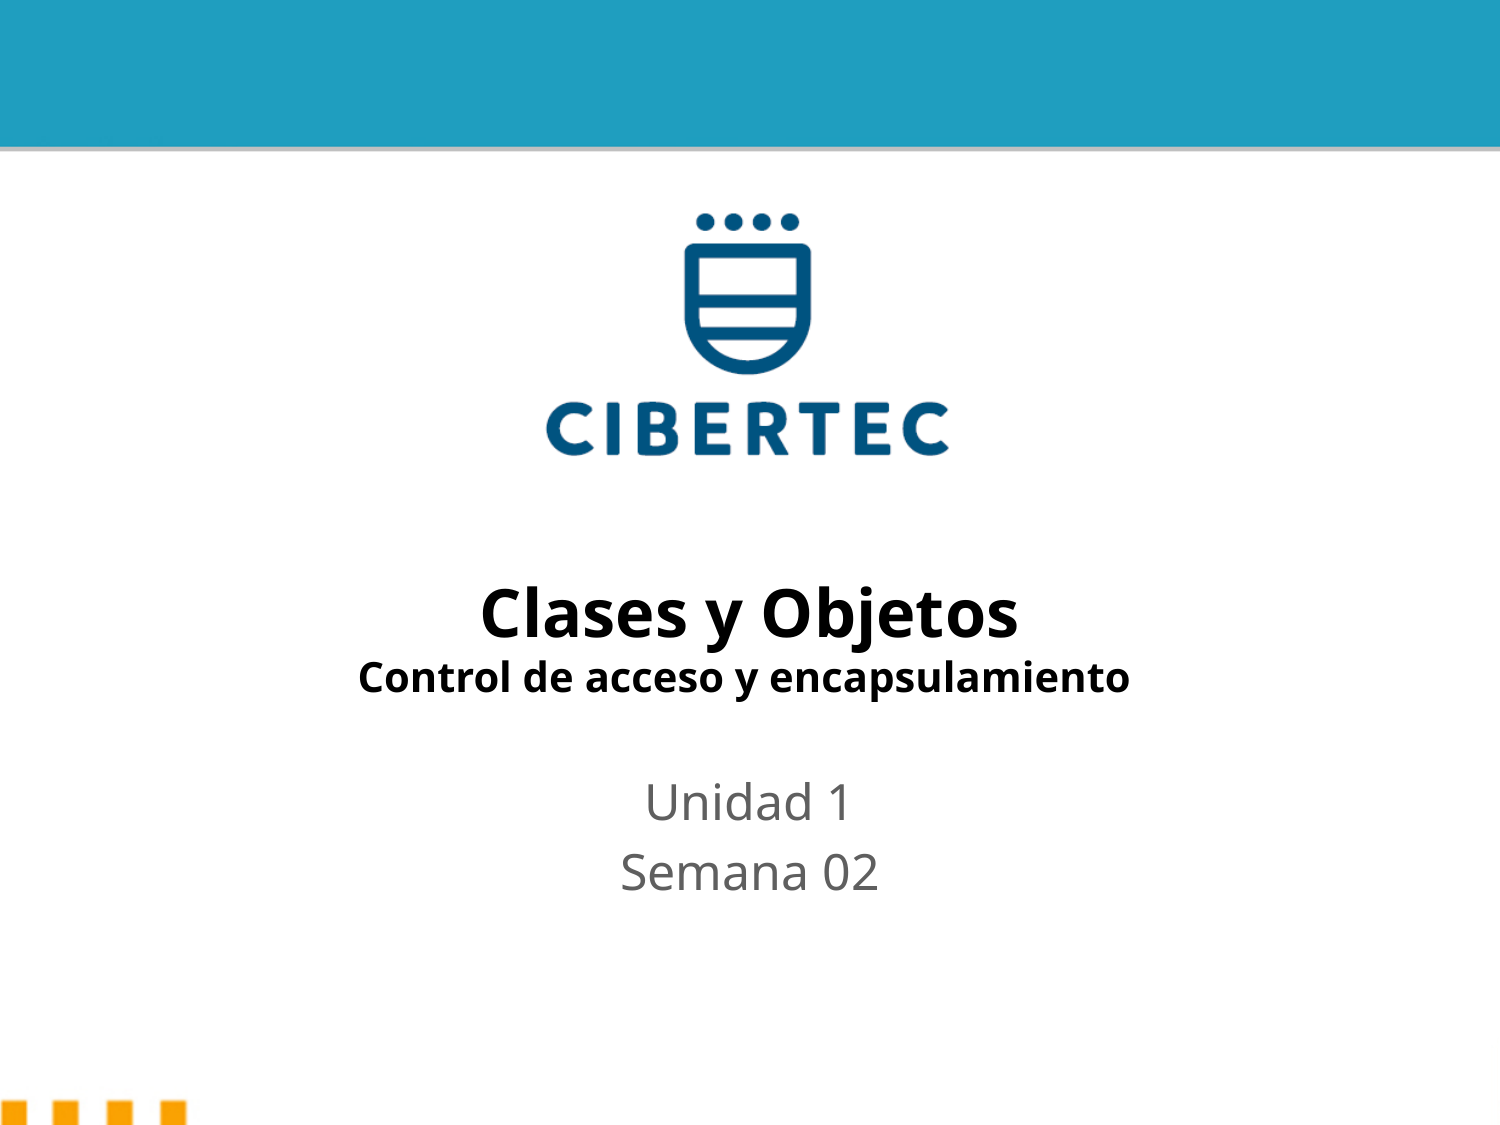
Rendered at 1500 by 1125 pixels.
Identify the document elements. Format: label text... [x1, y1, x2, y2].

subtitle Unidad 1 Semana 02 [194, 763, 1306, 1000]
picture [0, 0, 1500, 146]
title Clases y Objetos Control de acceso y encapsulamiento [112, 527, 1388, 745]
picture [0, 152, 1500, 1125]
